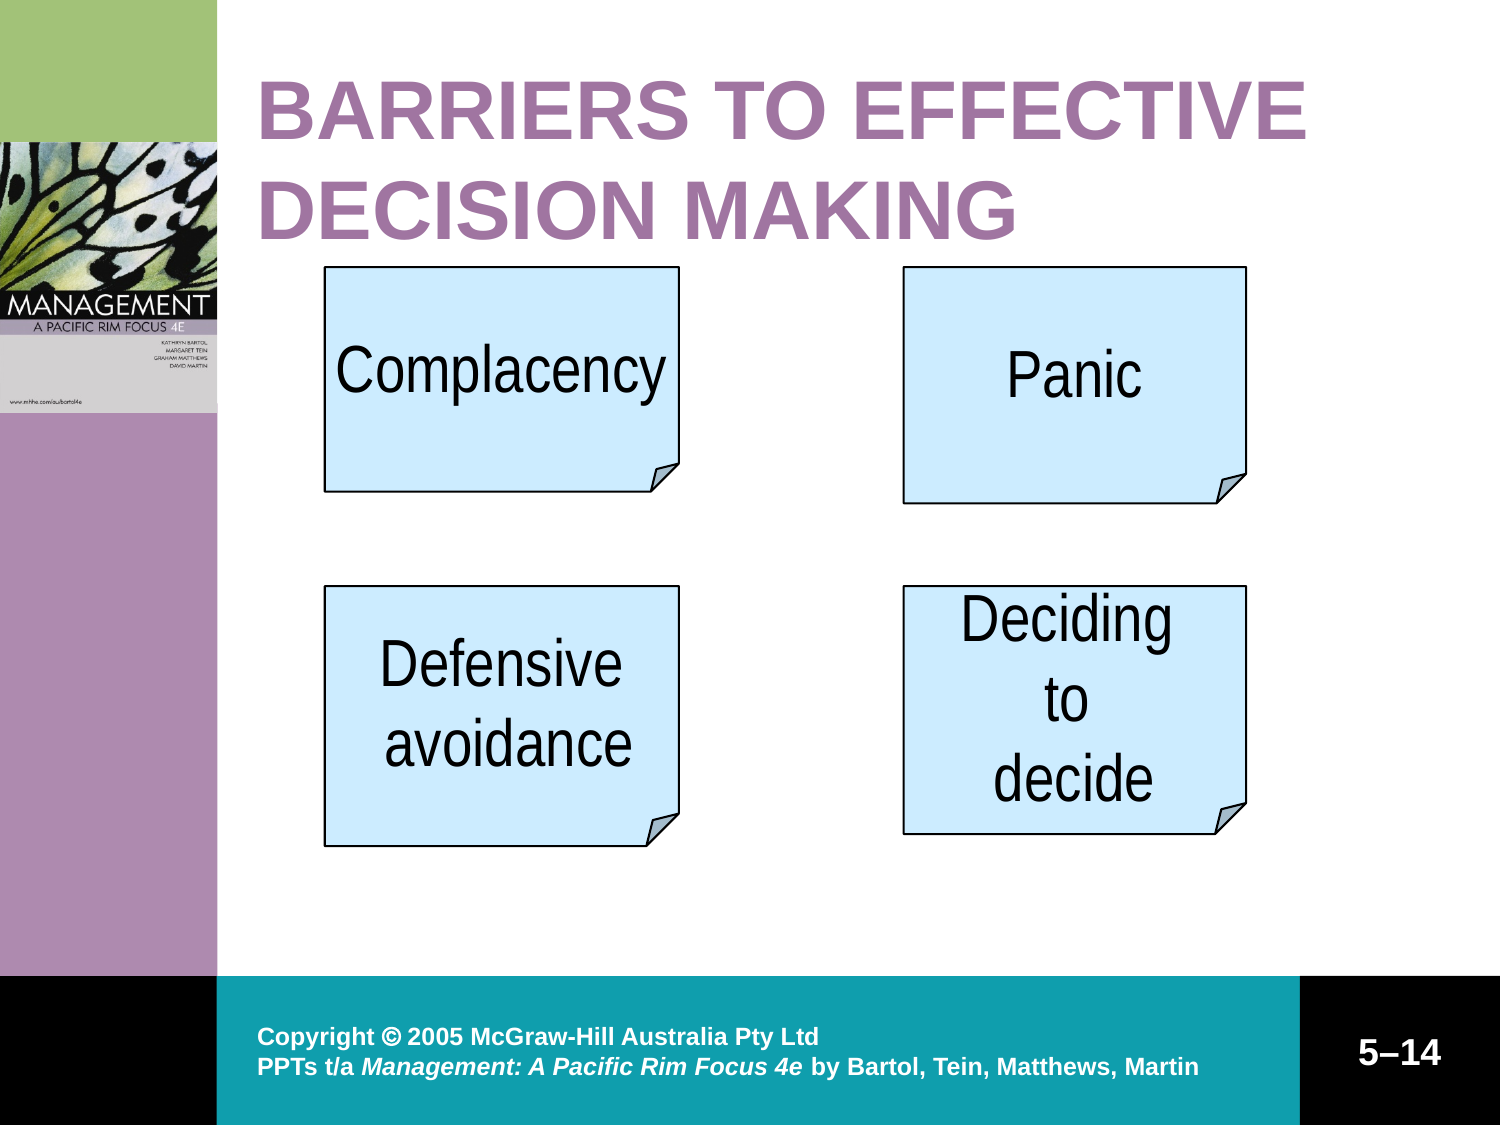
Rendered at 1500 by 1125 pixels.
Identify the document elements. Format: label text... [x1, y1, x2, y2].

slide_number 5–14 [1328, 1012, 1471, 1089]
footer Copyright  2005 McGraw-Hill Australia Pty Ltd PPTs t/a Management: A Pacific Rim Focus 4e by Bartol, Tein, Matthews, Martin [241, 1012, 1289, 1089]
list [242, 250, 1459, 953]
text_box Deciding to decide [903, 586, 1247, 835]
text_box Defensive avoidance [324, 586, 679, 847]
text_box Complacency [324, 267, 679, 492]
picture [0, 142, 218, 413]
text_box Panic [903, 267, 1247, 504]
text_box BARRIERS TO EFFECTIVE DECISION MAKING [242, 62, 1463, 250]
